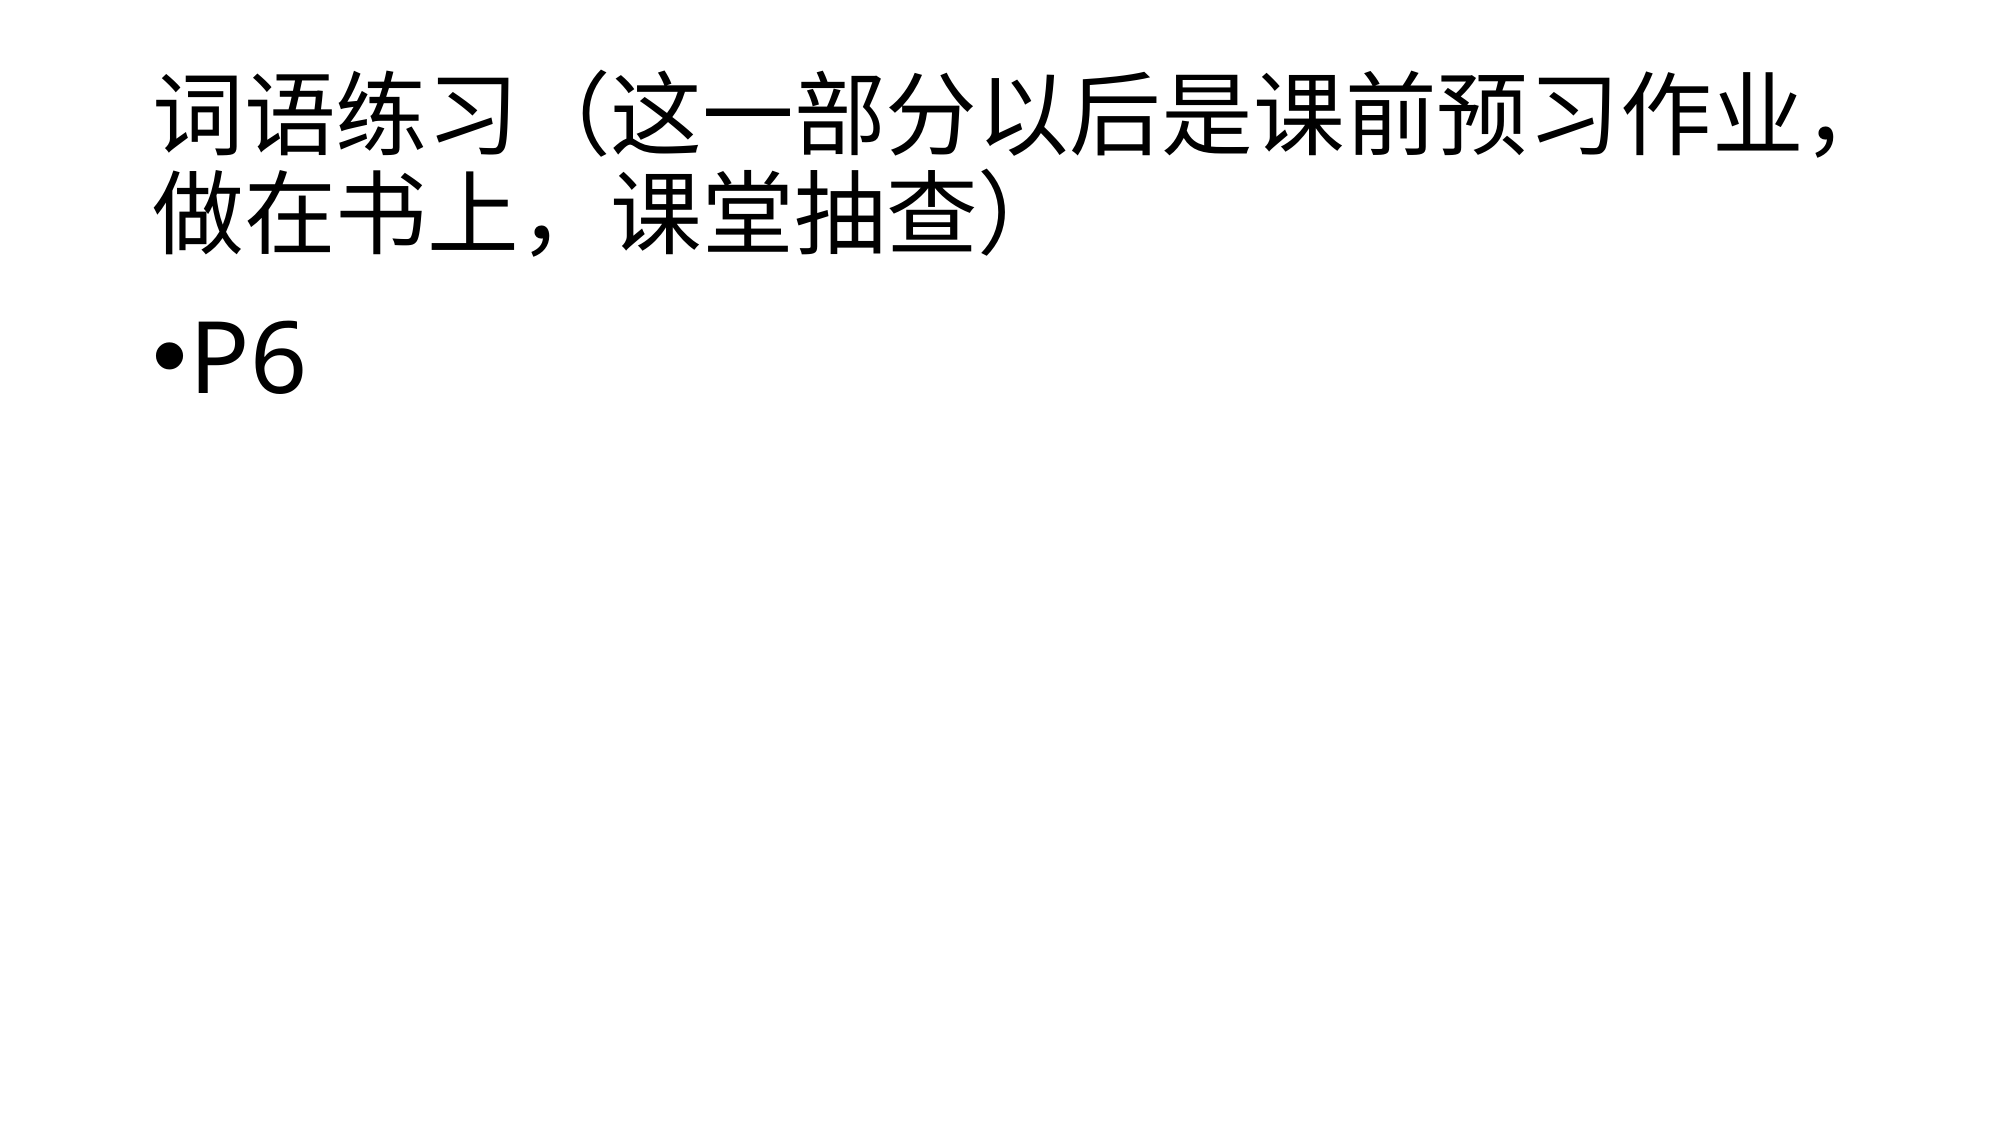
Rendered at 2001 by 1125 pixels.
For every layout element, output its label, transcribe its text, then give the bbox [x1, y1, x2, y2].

title 词语练习（这一部分以后是课前预习作业，做在书上，课堂抽查） [137, 59, 1863, 278]
list P6 [137, 299, 1863, 1014]
